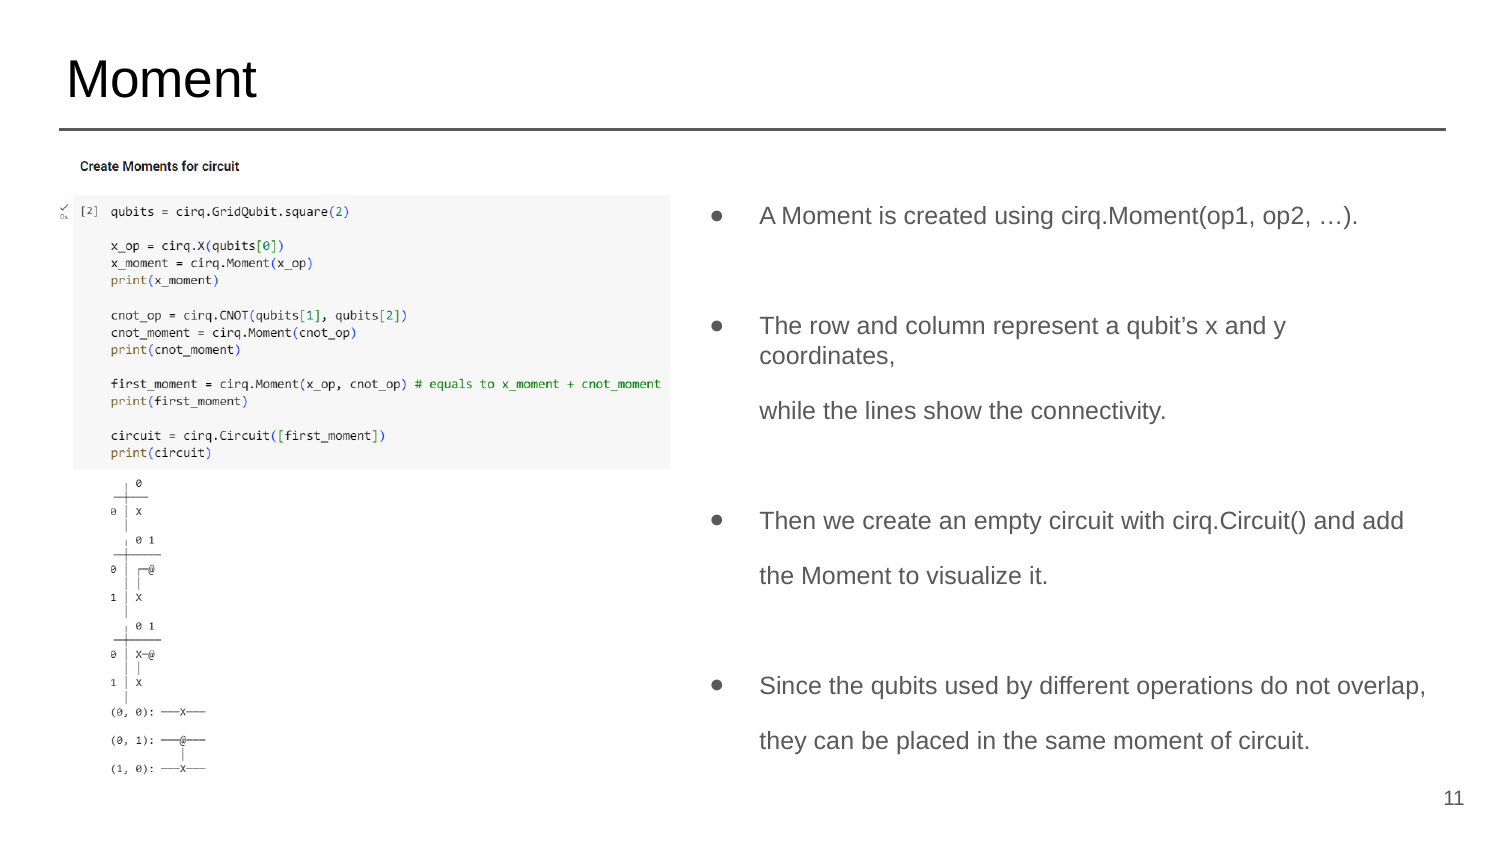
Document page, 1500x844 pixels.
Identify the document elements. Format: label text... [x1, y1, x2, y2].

picture [58, 153, 670, 780]
title Moment [51, 29, 1449, 124]
list A Moment is created using cirq.Moment(op1, op2, …). The row and column represent a qubit’s x and y coordinates, while the lines show the connectivity. Then we create an empty circuit with cirq.Circuit() and add the Moment to visualize it. Since the qubits used by different operations do not overlap, they can be placed in the same moment of circuit. [674, 184, 1447, 770]
slide_number ‹#› [1389, 764, 1480, 830]
